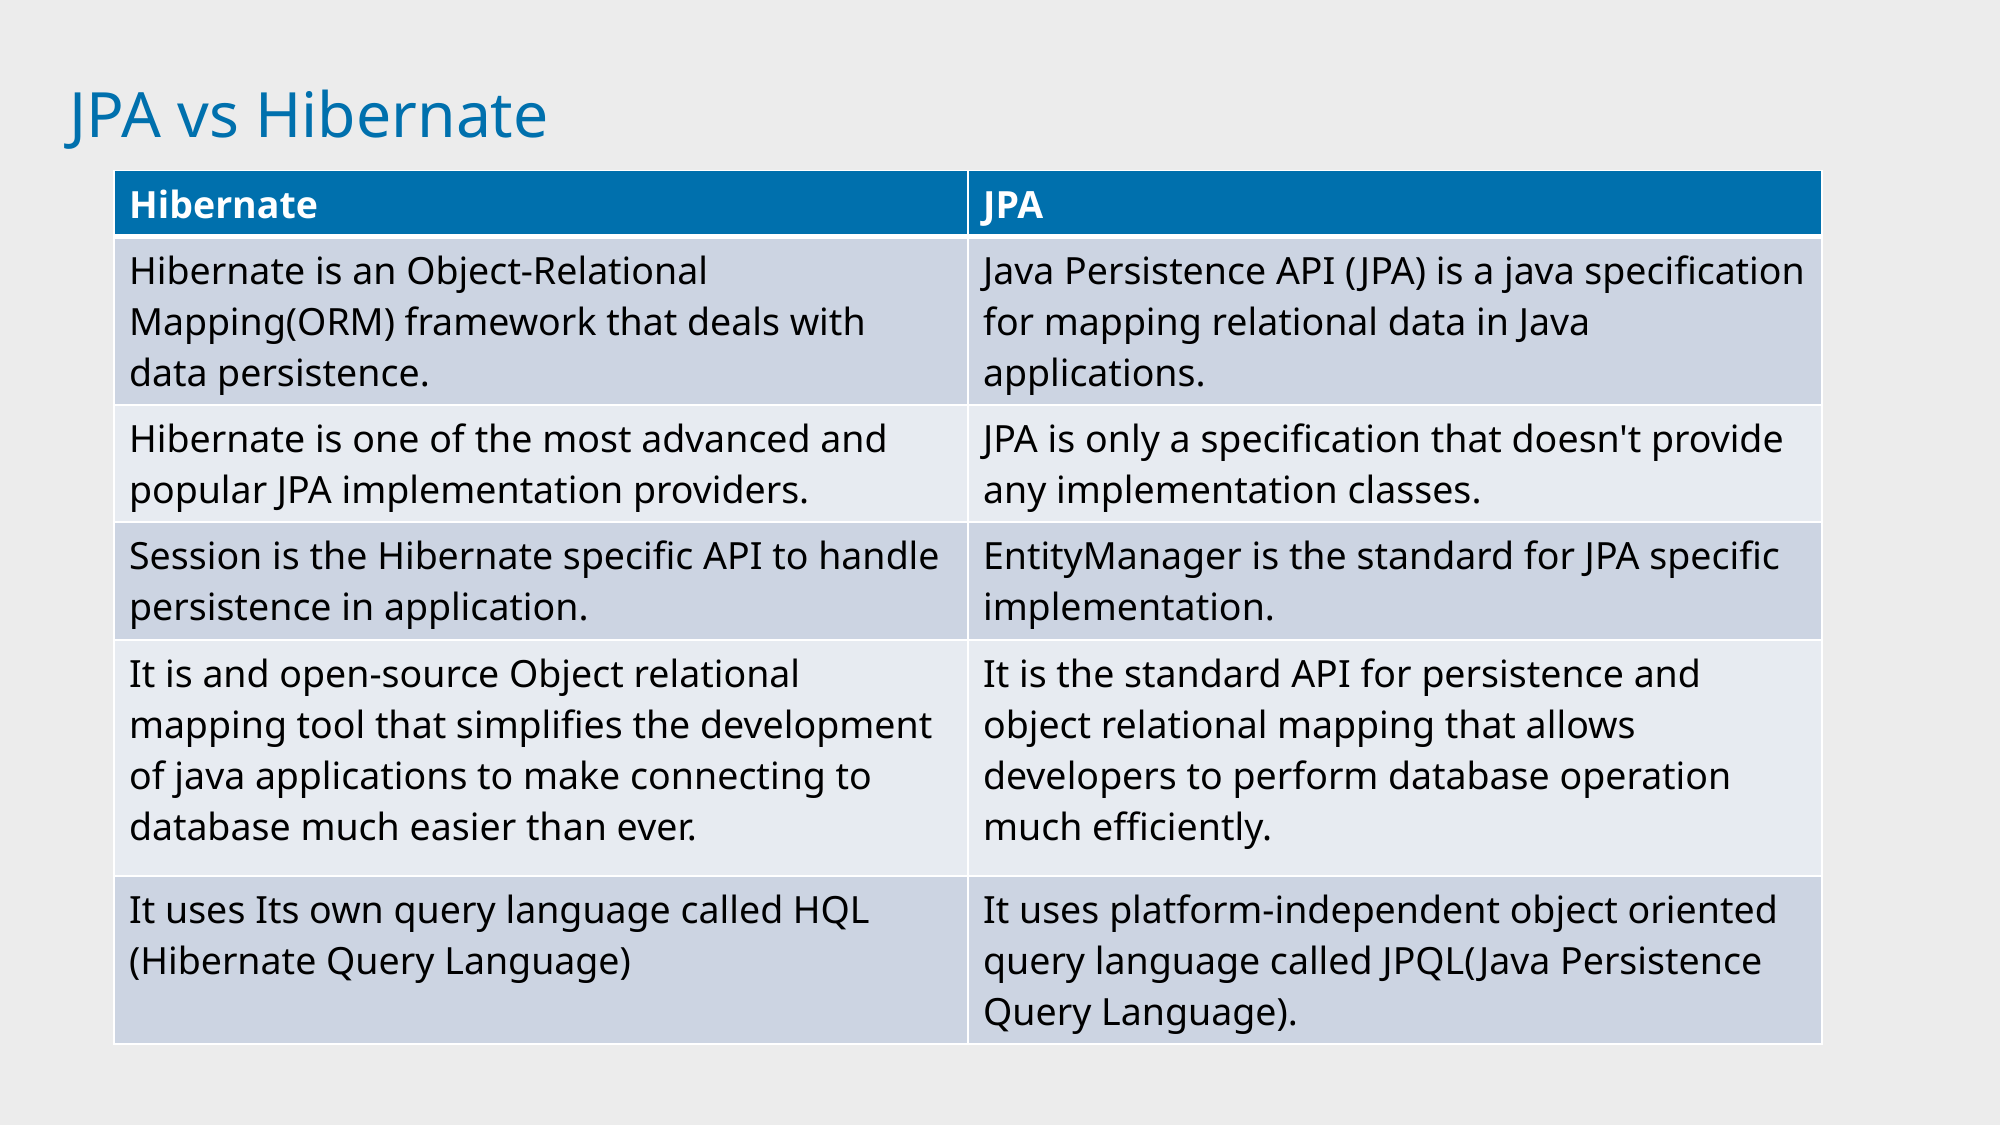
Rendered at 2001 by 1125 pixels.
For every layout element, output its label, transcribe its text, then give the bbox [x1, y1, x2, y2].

table_cell It uses platform-independent object oriented query language called JPQL(Java Persistence Query Language). [969, 877, 1821, 1043]
table_cell It uses Its own query language called HQL (Hibernate Query Language) [115, 877, 967, 1043]
title JPA vs Hibernate [55, 76, 1881, 258]
table_header Hibernate [115, 171, 967, 234]
table_cell EntityManager is the standard for JPA specific implementation. [969, 523, 1821, 639]
table_cell Hibernate is one of the most advanced and popular JPA implementation providers. [115, 406, 967, 521]
table_cell It is and open-source Object relational mapping tool that simplifies the development of java applications to make connecting to database much easier than ever. [115, 641, 967, 875]
table_cell Session is the Hibernate specific API to handle persistence in application. [115, 523, 967, 639]
table_cell Java Persistence API (JPA) is a java specification for mapping relational data in Java applications. [969, 239, 1821, 404]
table_header JPA [969, 171, 1821, 234]
table_cell Hibernate is an Object-Relational Mapping(ORM) framework that deals with data persistence. [115, 239, 967, 404]
table_cell It is the standard API for persistence and object relational mapping that allows developers to perform database operation much efficiently. [969, 641, 1821, 875]
table_cell JPA is only a specification that doesn't provide any implementation classes. [969, 406, 1821, 521]
